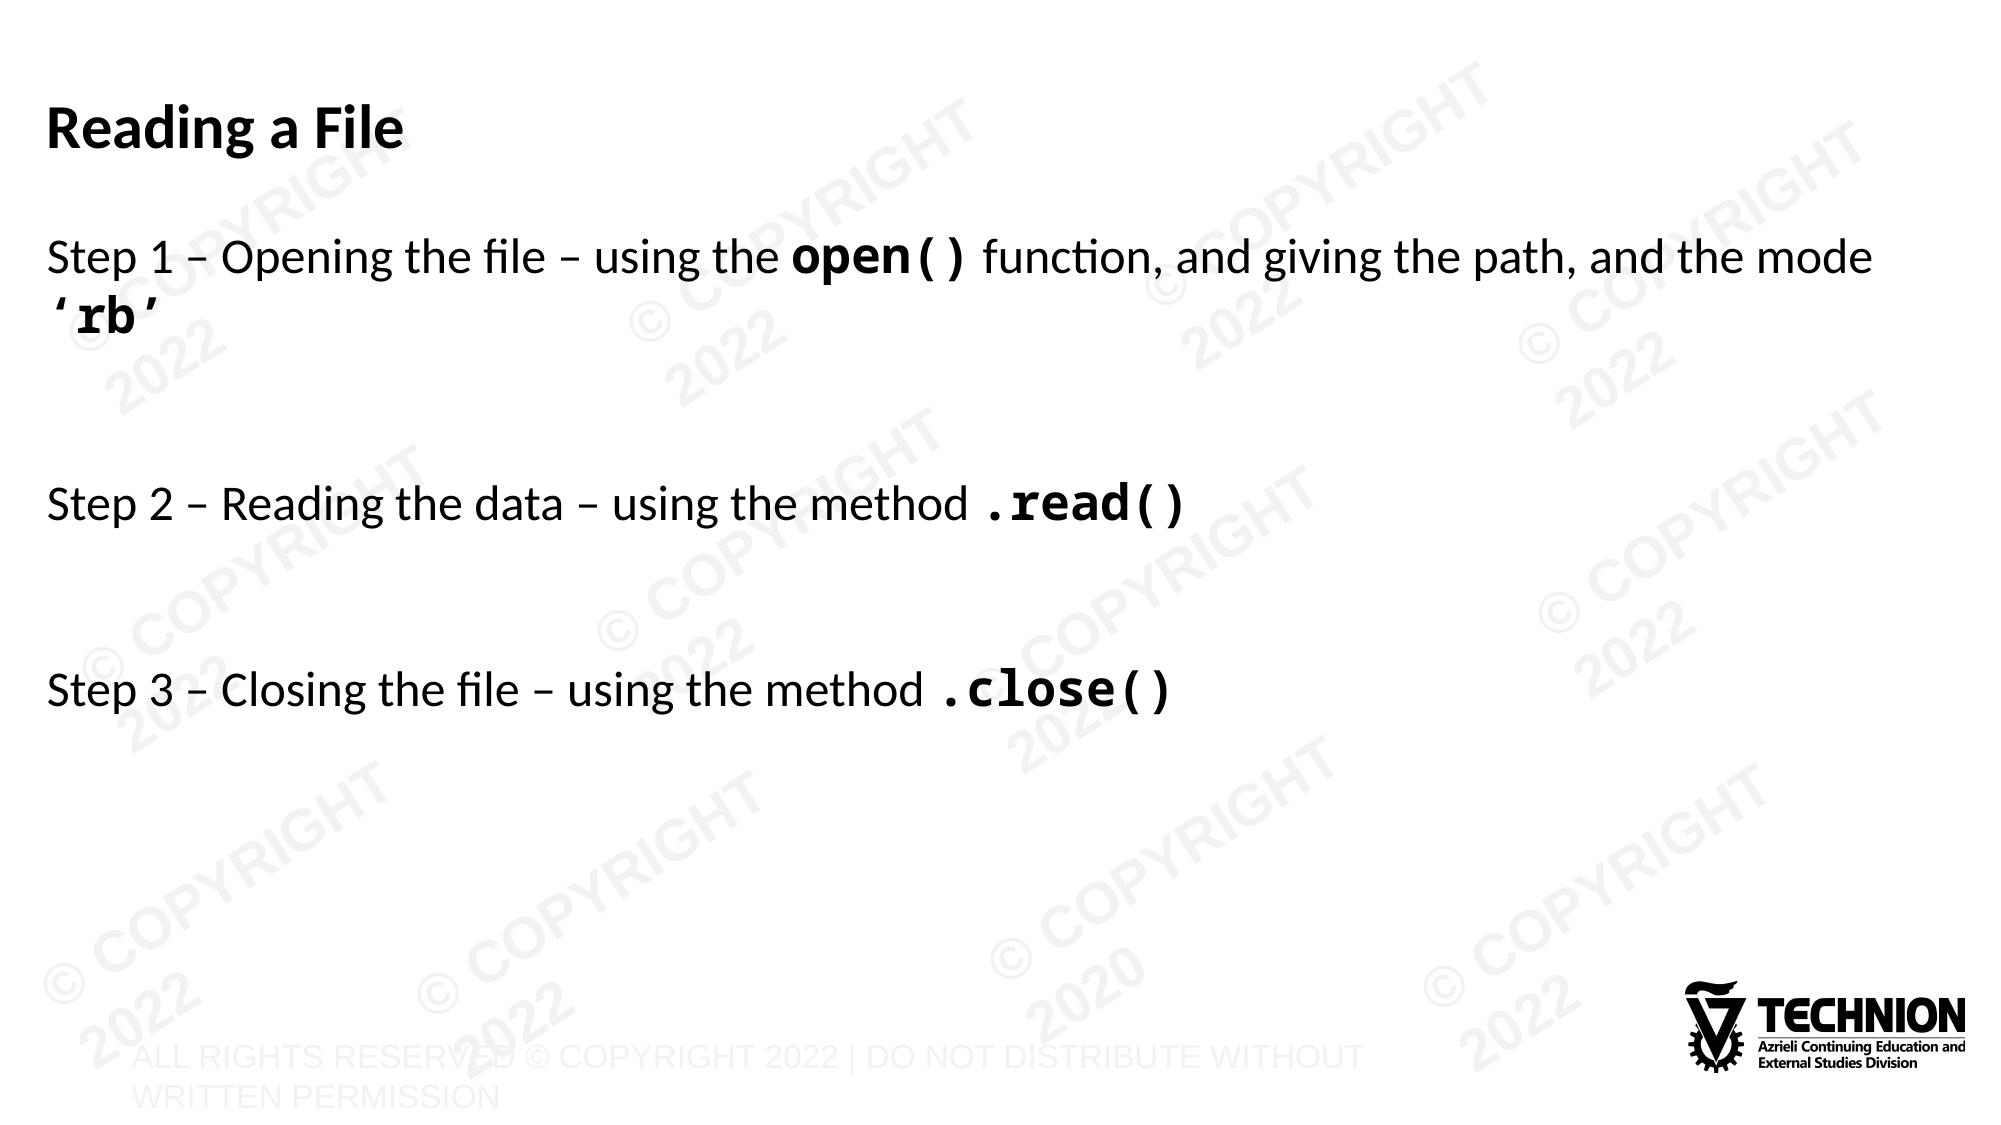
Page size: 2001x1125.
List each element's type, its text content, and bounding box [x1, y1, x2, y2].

list Step 1 – Opening the file – using the open() function, and giving the path, and the mode ‘rb’ Step 2 – Reading the data – using the method .read() Step 3 – Closing the file – using the method .close() [31, 216, 1969, 1125]
title Reading a File [31, 45, 2000, 212]
